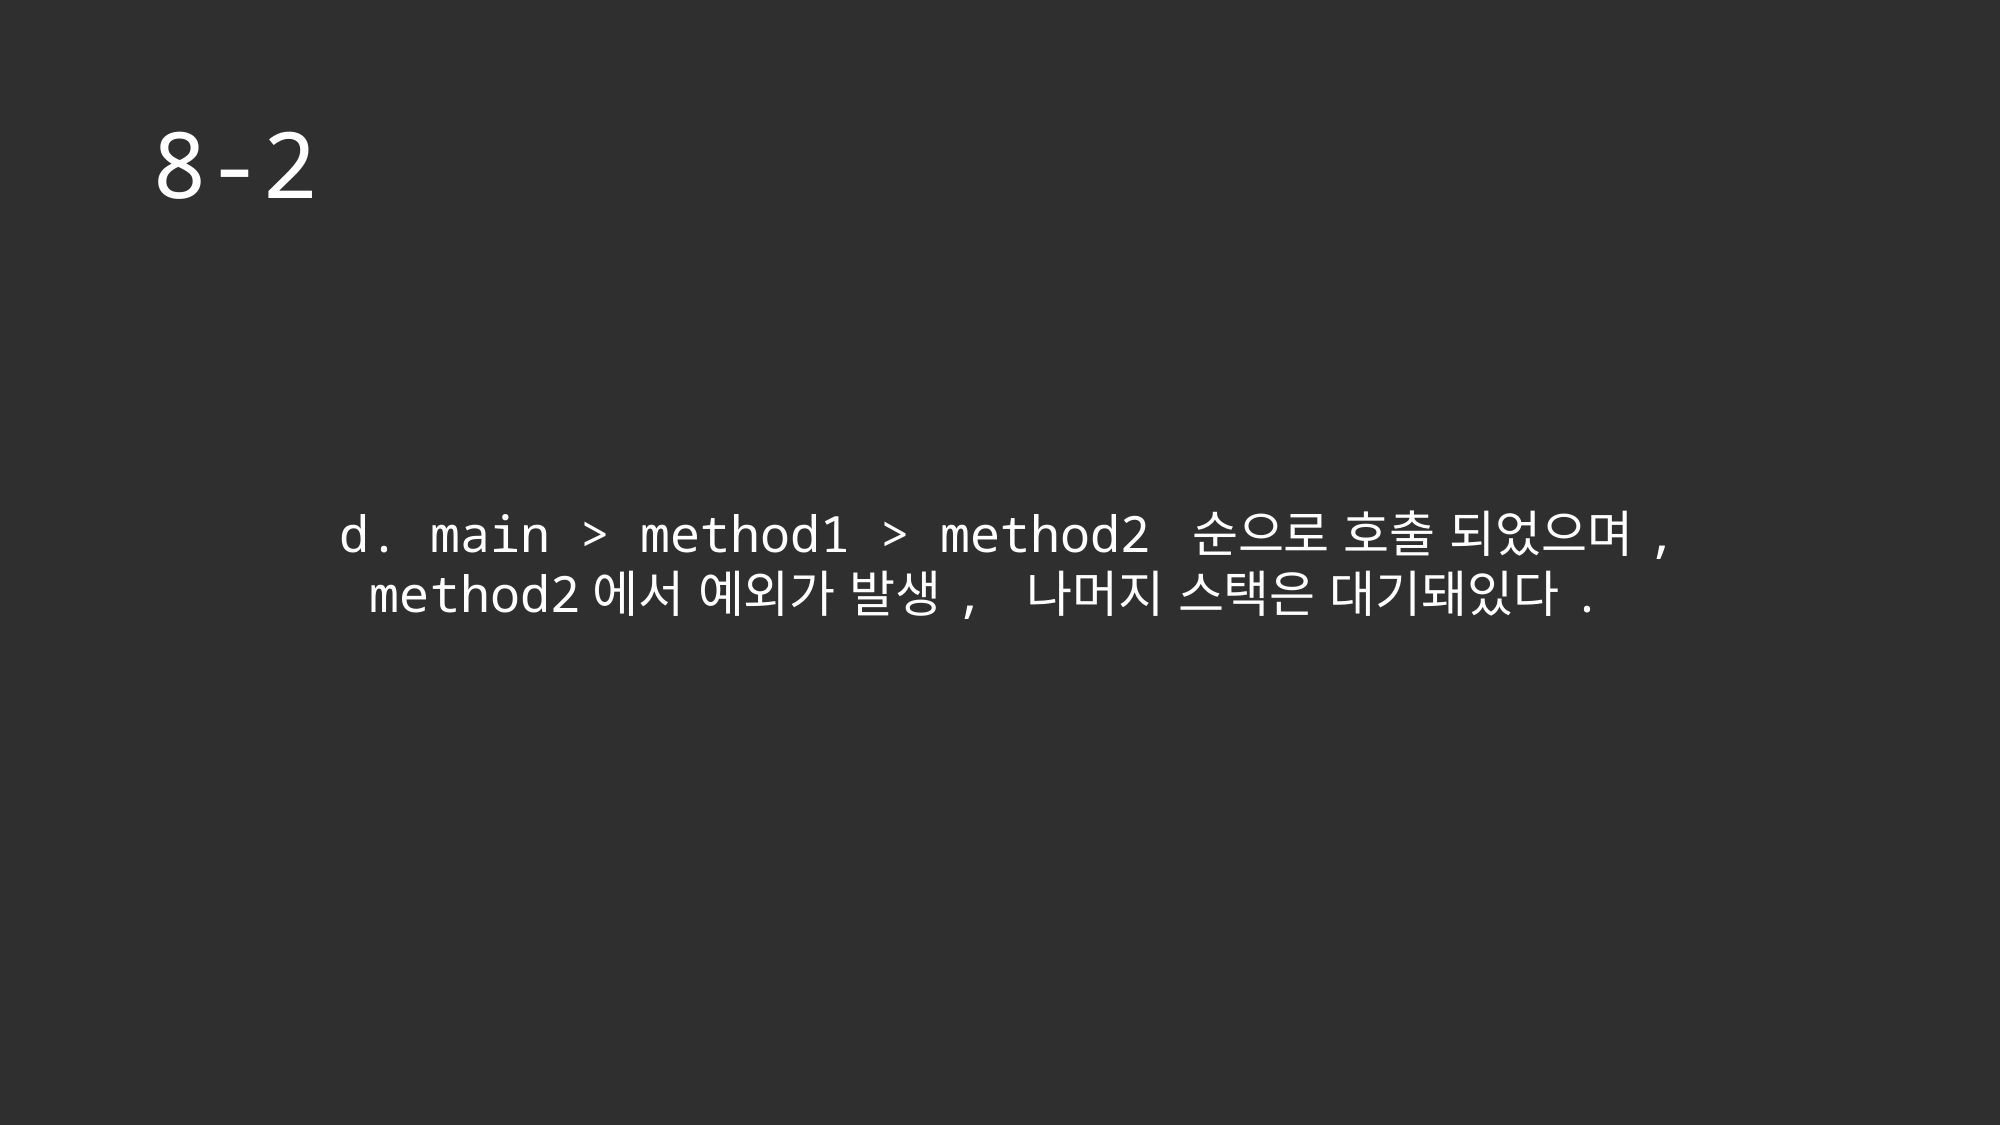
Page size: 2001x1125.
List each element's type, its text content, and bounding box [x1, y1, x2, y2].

title 8-2 [137, 59, 1863, 278]
text_box d. main > method1 > method2 순으로 호출 되었으며, method2에서 예외가 발생, 나머지 스택은 대기돼있다. [325, 495, 1675, 630]
